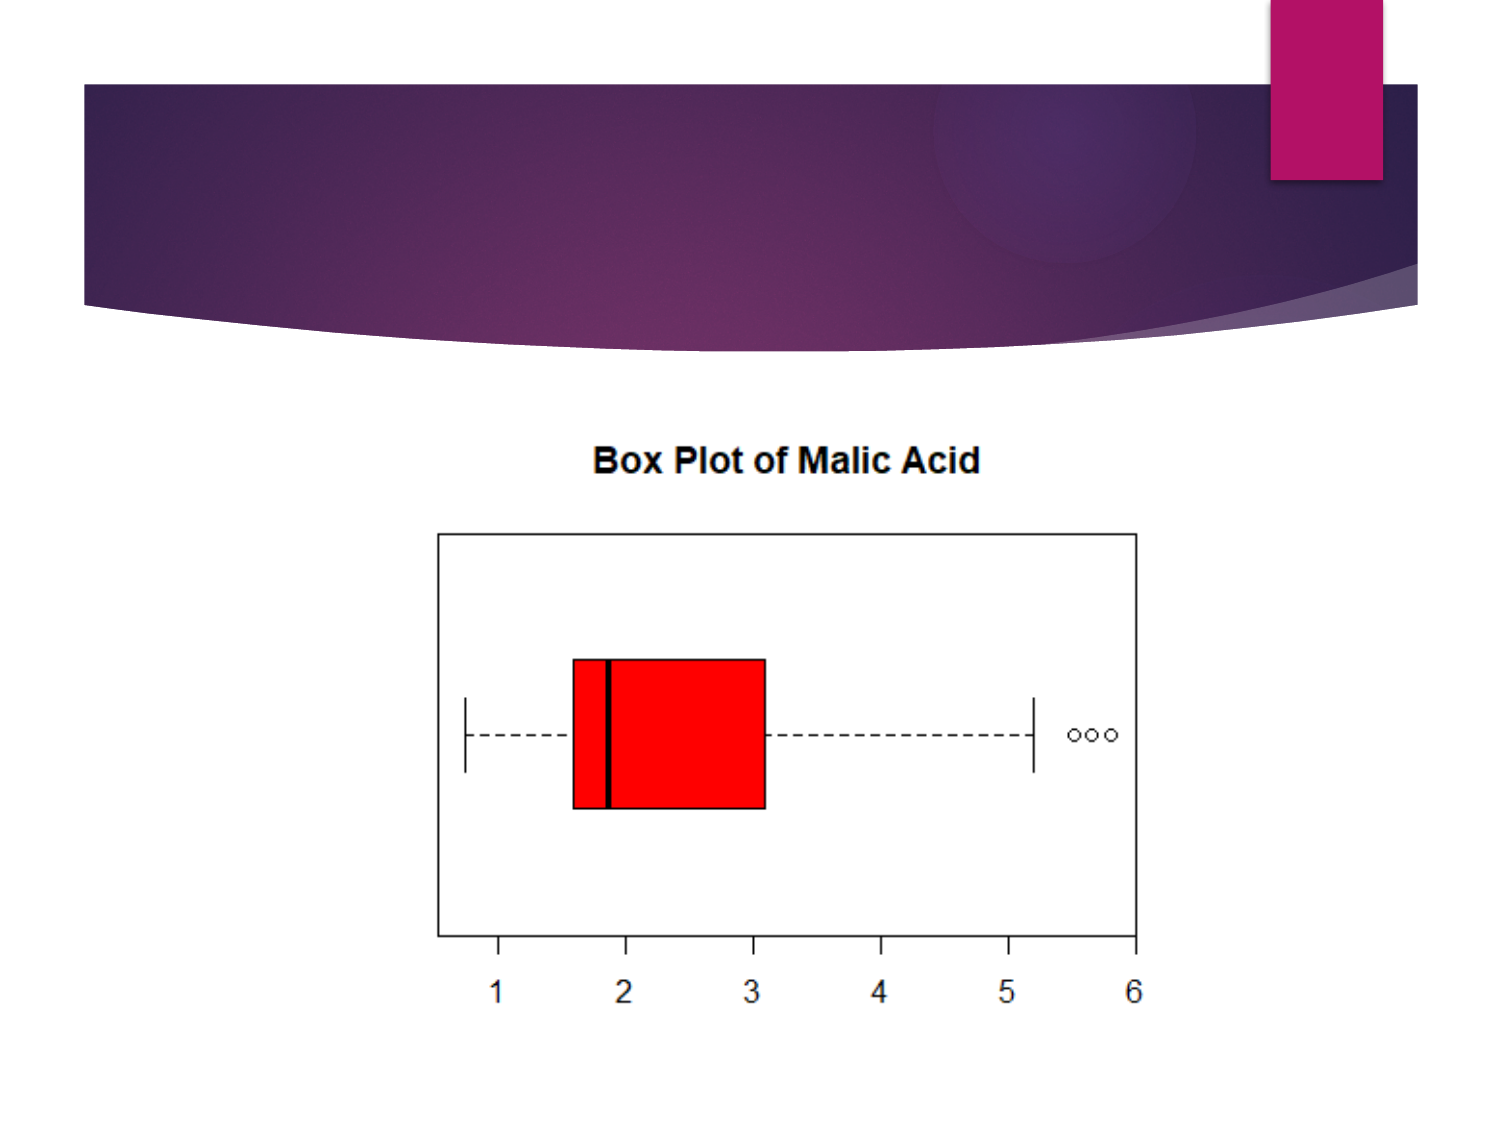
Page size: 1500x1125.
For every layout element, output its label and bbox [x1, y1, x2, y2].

picture [287, 383, 1215, 1125]
